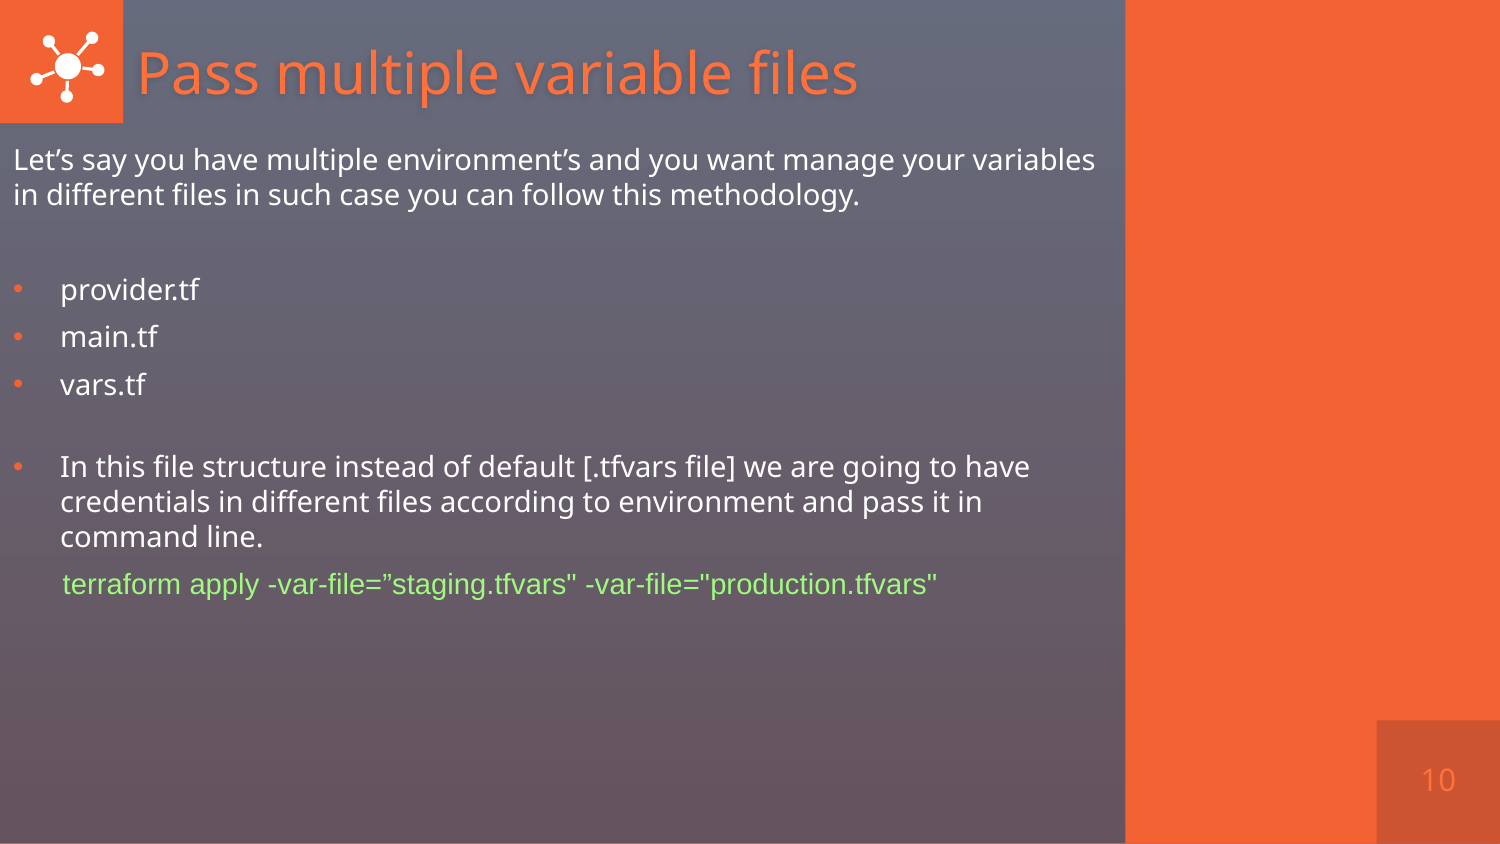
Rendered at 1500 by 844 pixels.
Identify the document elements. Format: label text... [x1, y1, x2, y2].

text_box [30, 31, 105, 103]
list Let’s say you have multiple environment’s and you want manage your variables in different files in such case you can follow this methodology. provider.tf main.tf vars.tf In this file structure instead of default [.tfvars file] we are going to have credentials in different files according to environment and pass it in command line. terraform apply -var-file=”staging.tfvars" -var-file="production.tfvars" [13, 141, 1106, 819]
title Pass multiple variable files [136, 25, 1106, 108]
slide_number 10 [1376, 720, 1500, 844]
